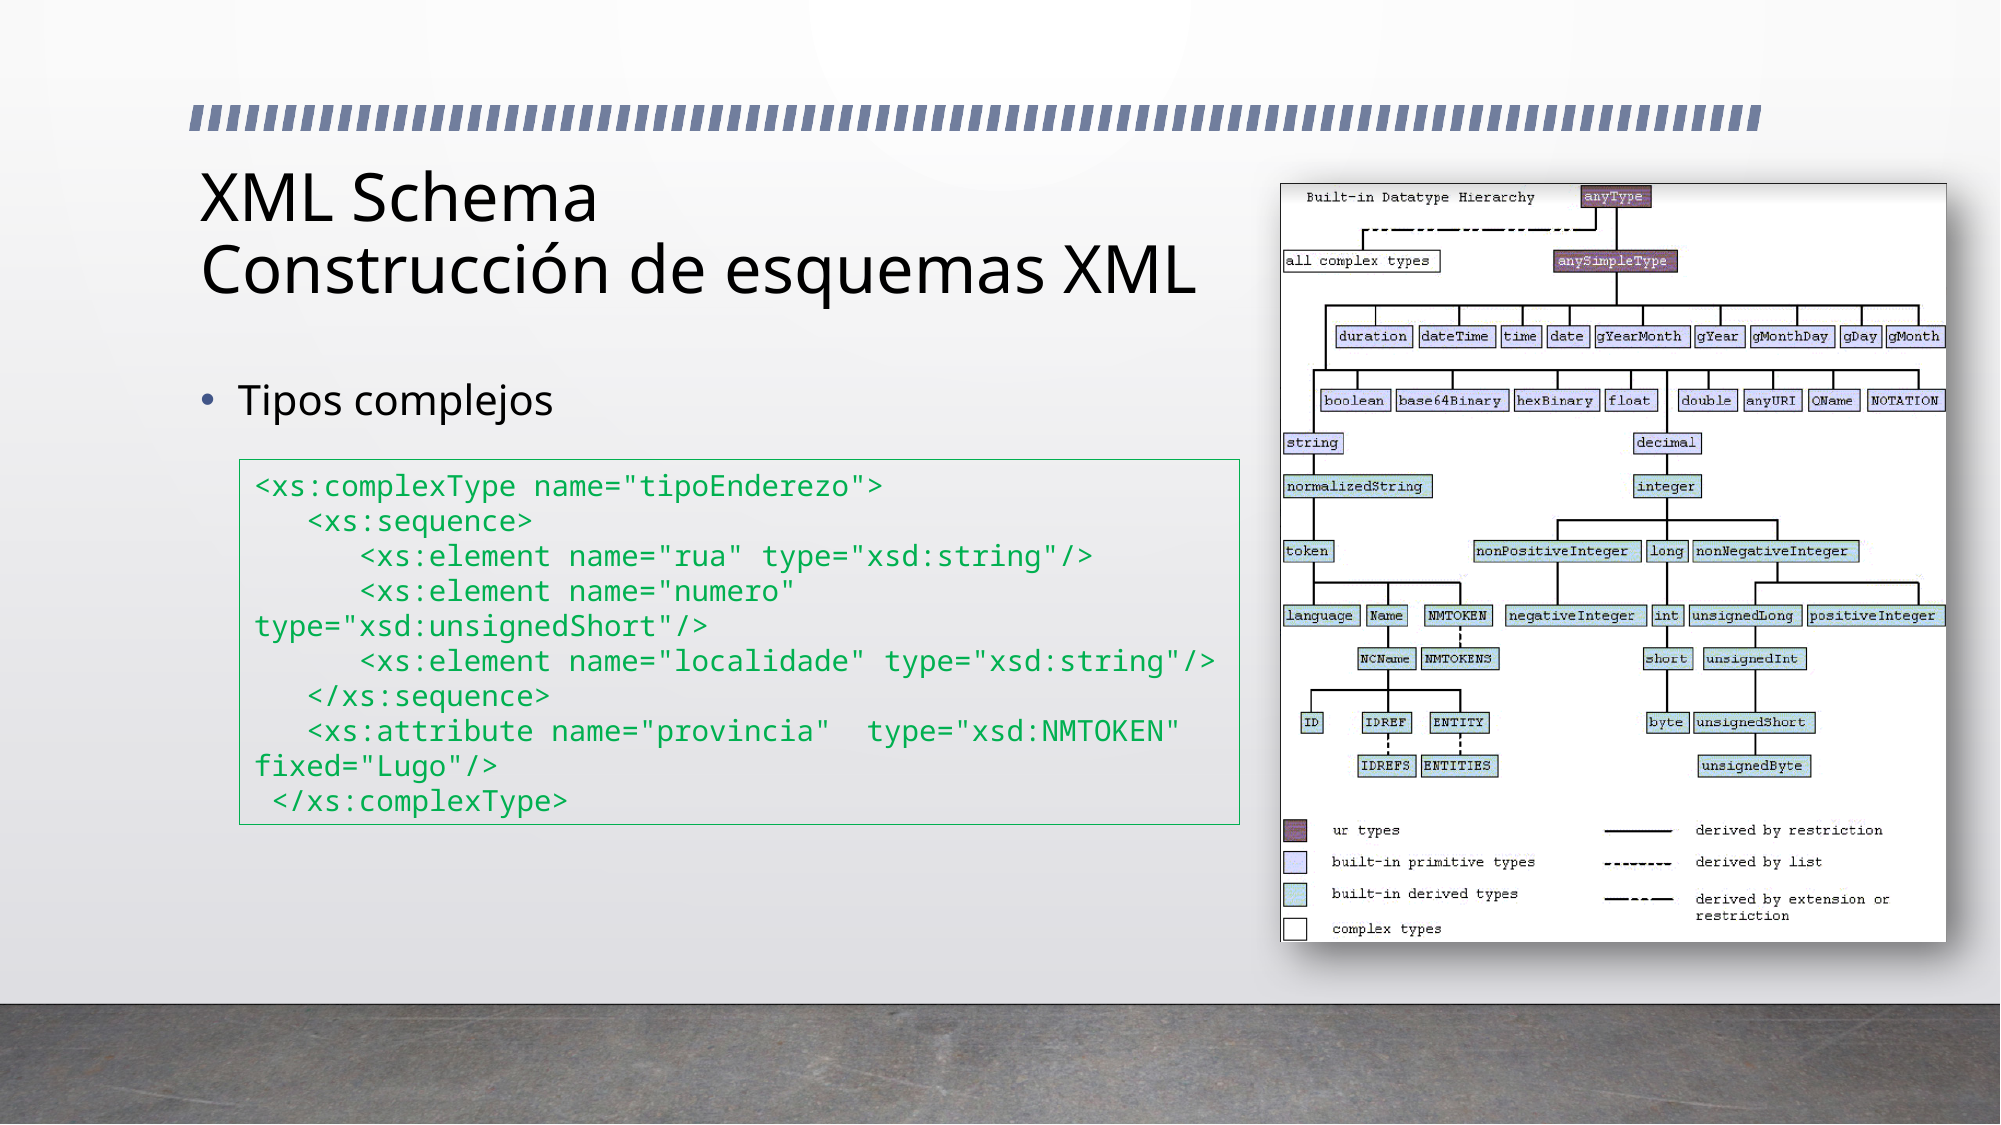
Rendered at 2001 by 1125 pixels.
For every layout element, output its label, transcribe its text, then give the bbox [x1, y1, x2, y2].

text_box <xs:complexType name="tipoEnderezo"> <xs:sequence> <xs:element name="rua" type="xsd:string"/> <xs:element name="numero" type="xsd:unsignedShort"/> <xs:element name="localidade" type="xsd:string"/> </xs:sequence> <xs:attribute name="provincia" type="xsd:NMTOKEN" fixed="Lugo"/> </xs:complexType> [239, 459, 1240, 825]
title XML Schema Construcción de esquemas XML [185, 156, 1761, 329]
list Tipos complejos [185, 356, 1263, 897]
picture [1280, 183, 1948, 942]
picture [0, 1004, 2000, 1124]
